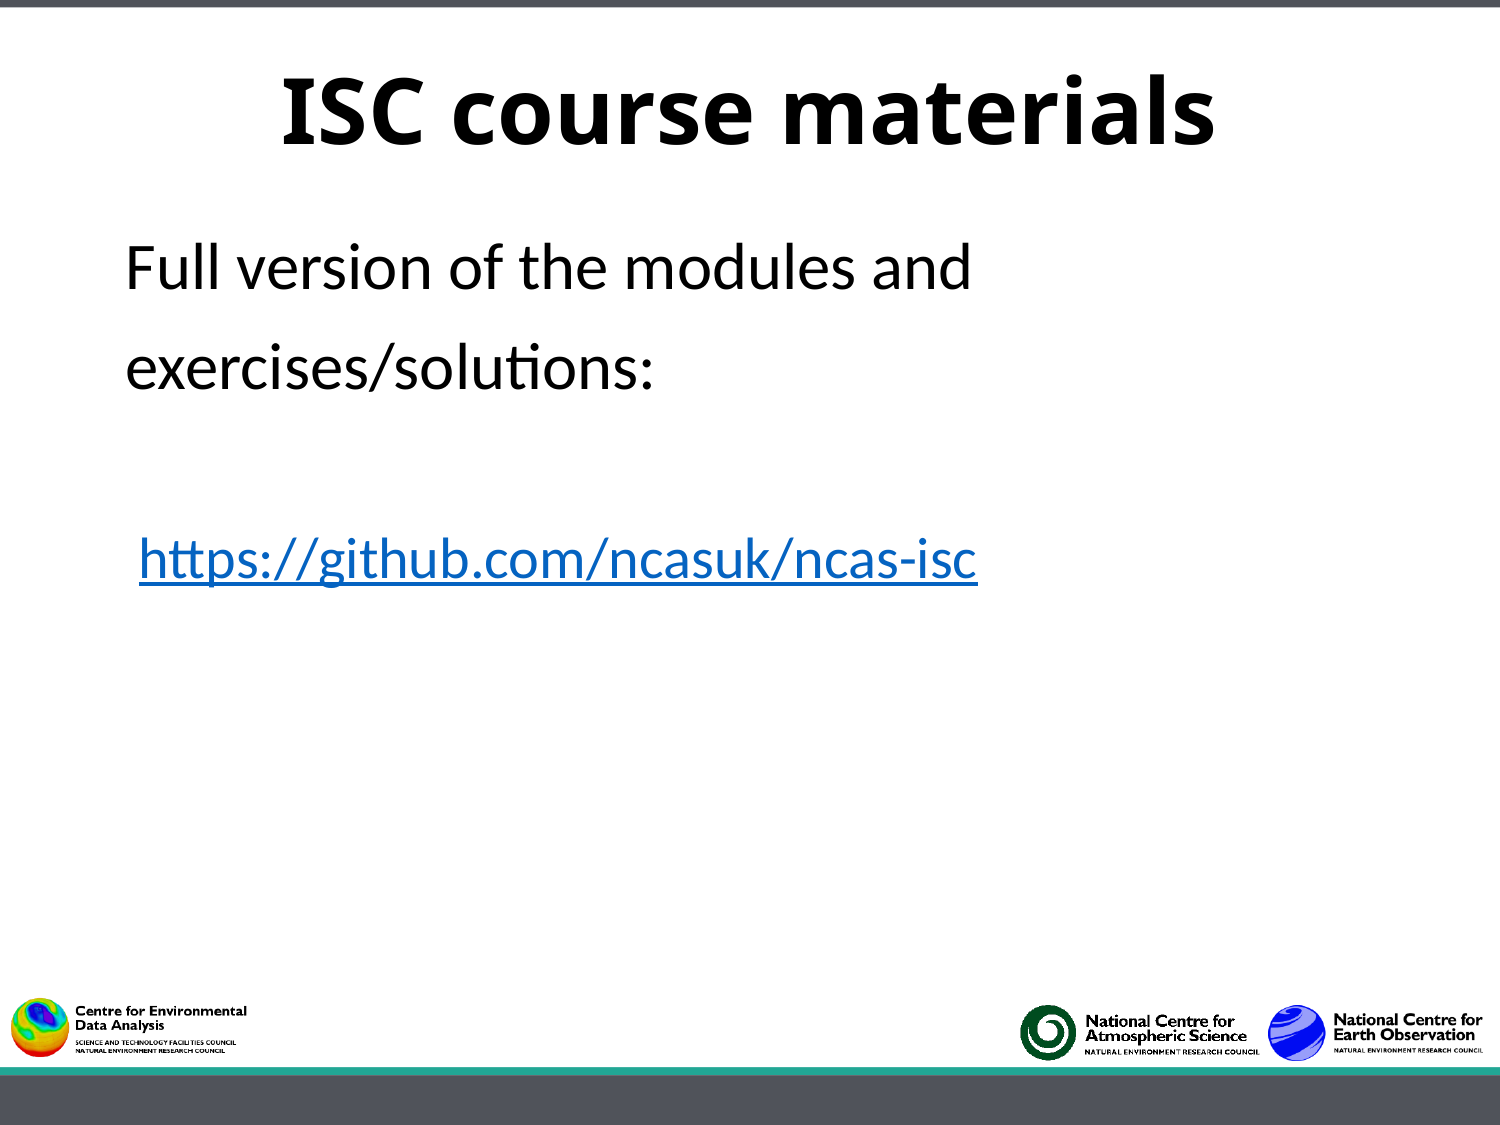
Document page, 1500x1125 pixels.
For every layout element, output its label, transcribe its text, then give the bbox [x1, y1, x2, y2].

text_box Full version of the modules and exercises/solutions: https://github.com/ncasuk/ncas-isc [112, 233, 1388, 1030]
text_box ISC course materials [74, 45, 1425, 233]
picture [0, 0, 1500, 1125]
